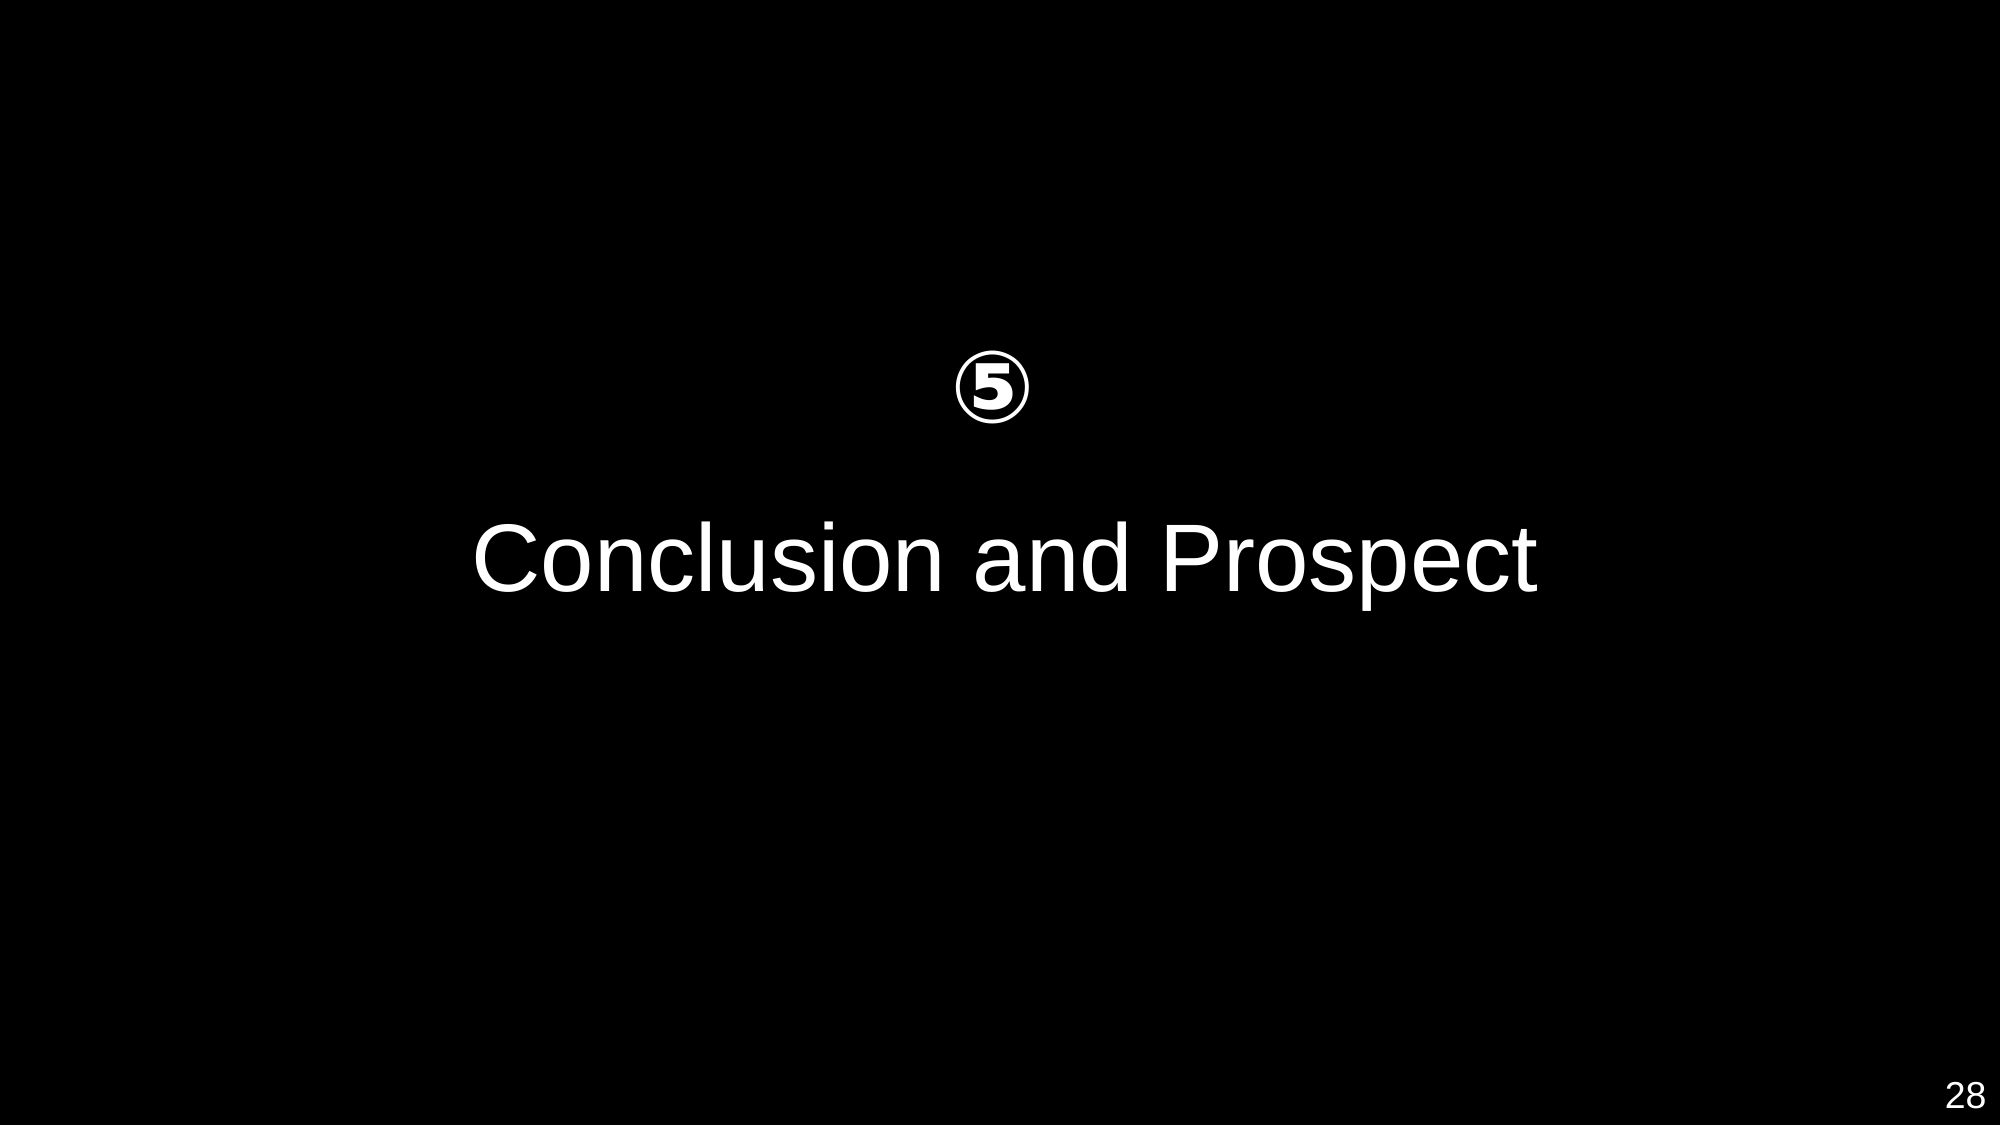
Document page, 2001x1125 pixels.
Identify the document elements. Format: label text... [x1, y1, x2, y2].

text_box 28 [1930, 1063, 2000, 1124]
title Conclusion and Prospect [451, 451, 1561, 669]
text_box ⑤ [935, 315, 1064, 450]
